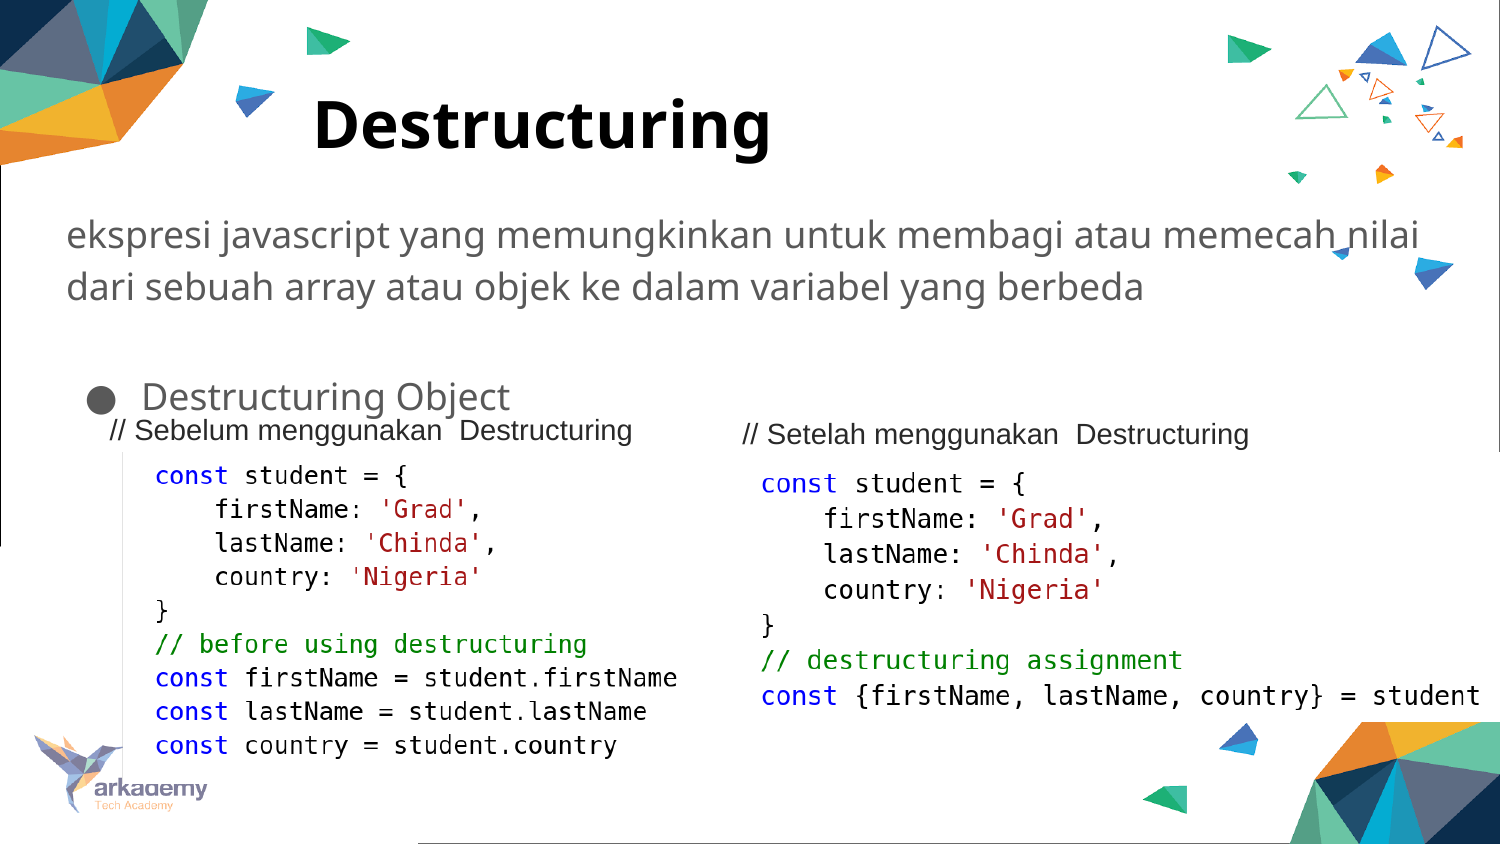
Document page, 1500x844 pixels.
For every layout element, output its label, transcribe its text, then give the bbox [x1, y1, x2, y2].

text_box ekspresi javascript yang memungkinkan untuk membagi atau memecah nilai dari sebuah array atau objek ke dalam variabel yang berbeda Destructuring Object [51, 188, 1449, 758]
picture [0, 0, 1500, 844]
text_box Destructuring [297, 55, 1449, 150]
text_box // Setelah menggunakan Destructuring [727, 399, 1361, 444]
text_box // Sebelum menggunakan Destructuring [94, 395, 728, 440]
